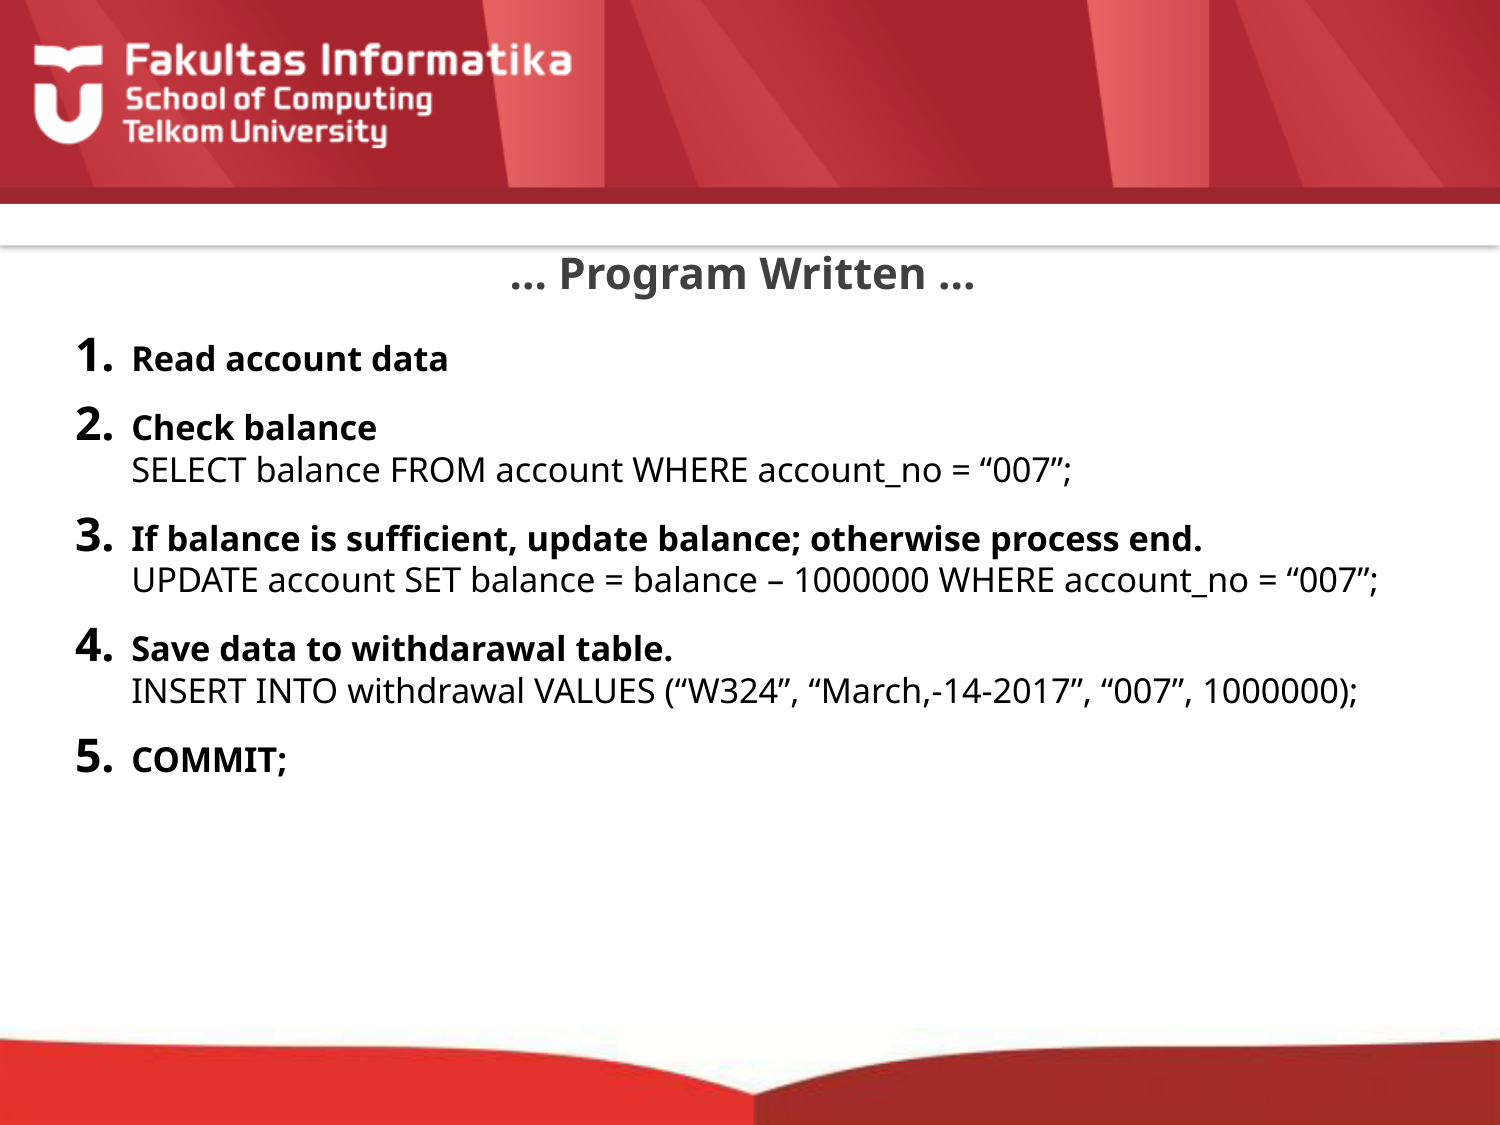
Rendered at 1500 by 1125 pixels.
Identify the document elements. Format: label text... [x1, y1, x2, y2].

picture [0, 0, 1500, 203]
list Read account data Check balance SELECT balance FROM account WHERE account_no = “007”; If balance is sufficient, update balance; otherwise process end. UPDATE account SET balance = balance – 1000000 WHERE account_no = “007”; Save data to withdarawal table. INSERT INTO withdrawal VALUES (“W324”, “March,-14-2017”, “007”, 1000000); COMMIT; [60, 329, 1426, 990]
picture [0, 1024, 1500, 1125]
title ... Program Written ... [59, 219, 1426, 325]
